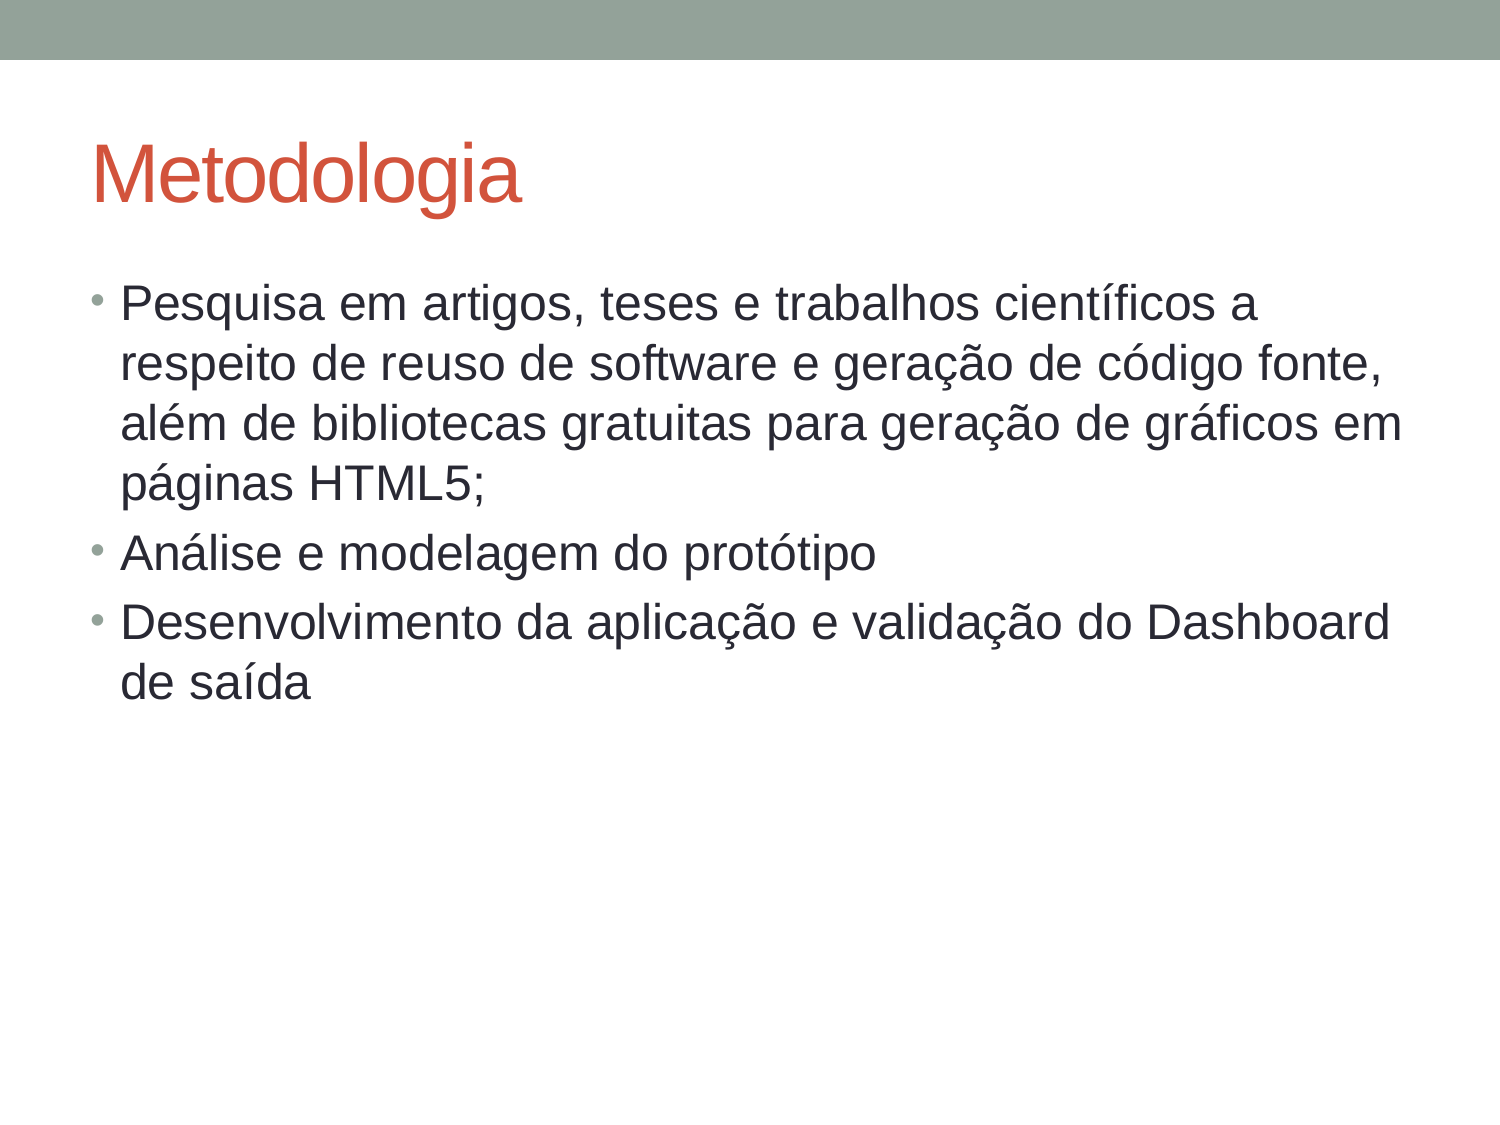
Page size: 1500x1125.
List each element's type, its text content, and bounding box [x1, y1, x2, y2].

title Metodologia [75, 87, 1425, 250]
list Pesquisa em artigos, teses e trabalhos científicos a respeito de reuso de software e geração de código fonte, além de bibliotecas gratuitas para geração de gráficos em páginas HTML5; Análise e modelagem do protótipo Desenvolvimento da aplicação e validação do Dashboard de saída [75, 262, 1425, 1063]
